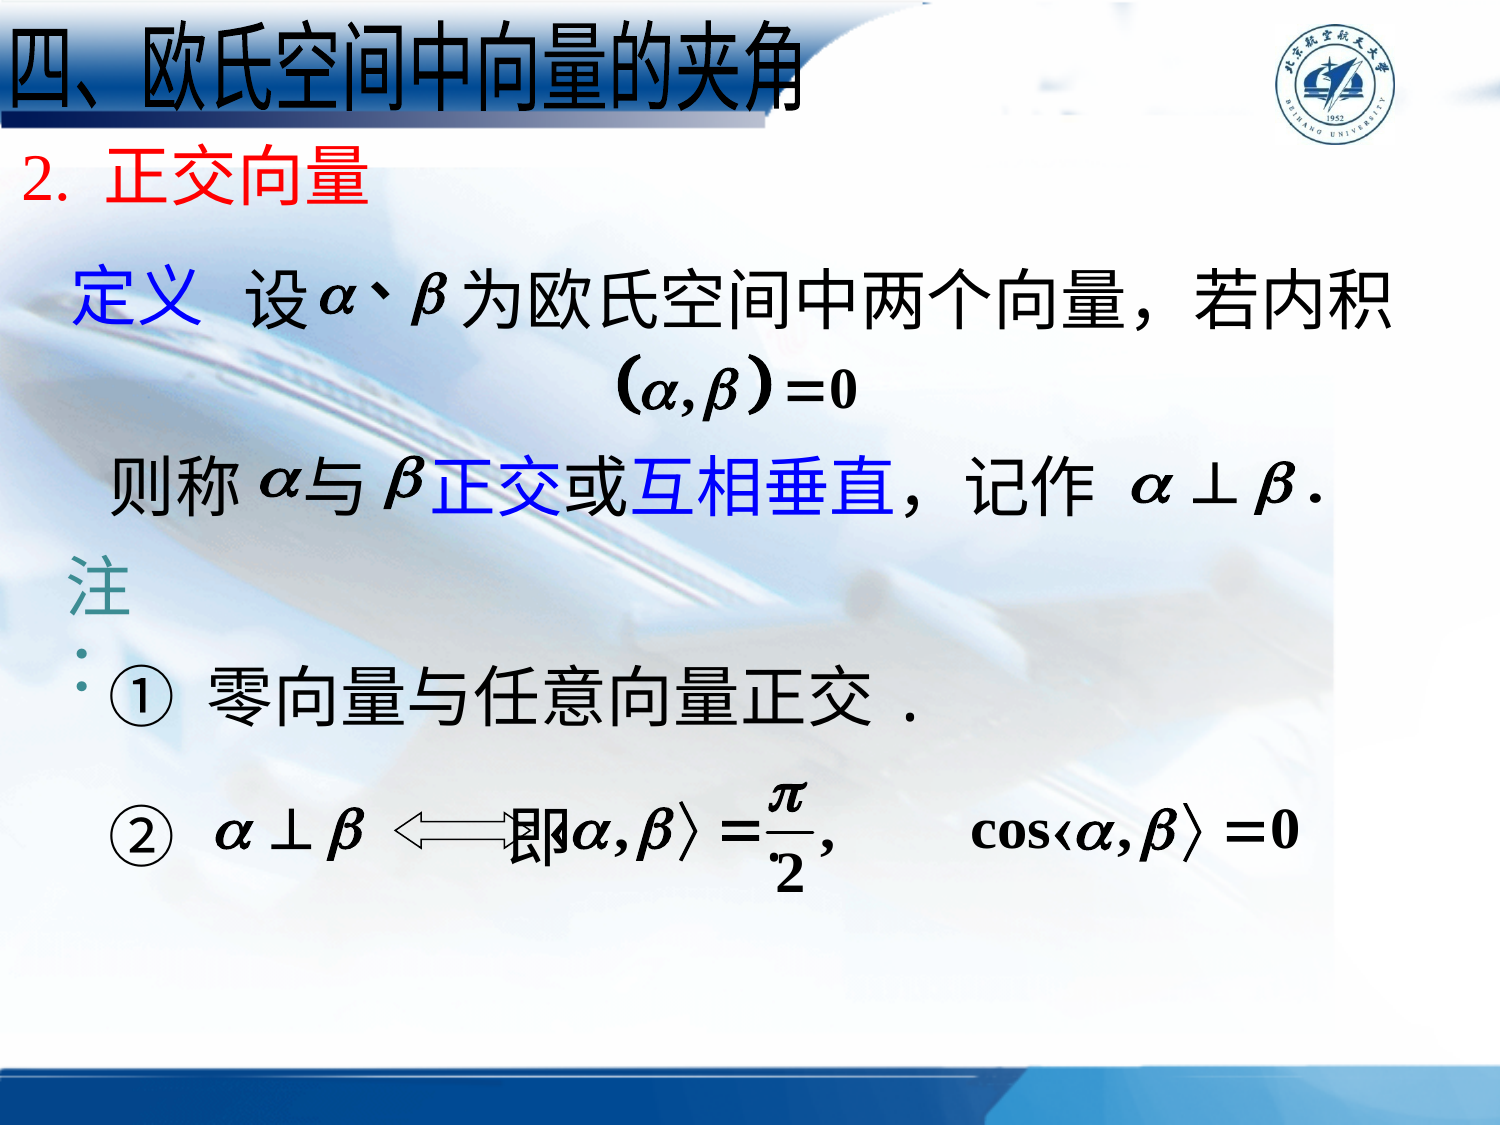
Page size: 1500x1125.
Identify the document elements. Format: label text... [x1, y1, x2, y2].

text_box 2. 正交向量 [6, 126, 1500, 221]
text_box 注： [50, 537, 213, 713]
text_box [614, 351, 862, 434]
picture [0, 0, 1500, 1125]
text_box 定义 [55, 246, 221, 341]
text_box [93, 436, 1463, 533]
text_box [228, 249, 1500, 347]
text_box ① 零向量与任意向量正交. [94, 647, 1264, 743]
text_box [93, 760, 1389, 899]
